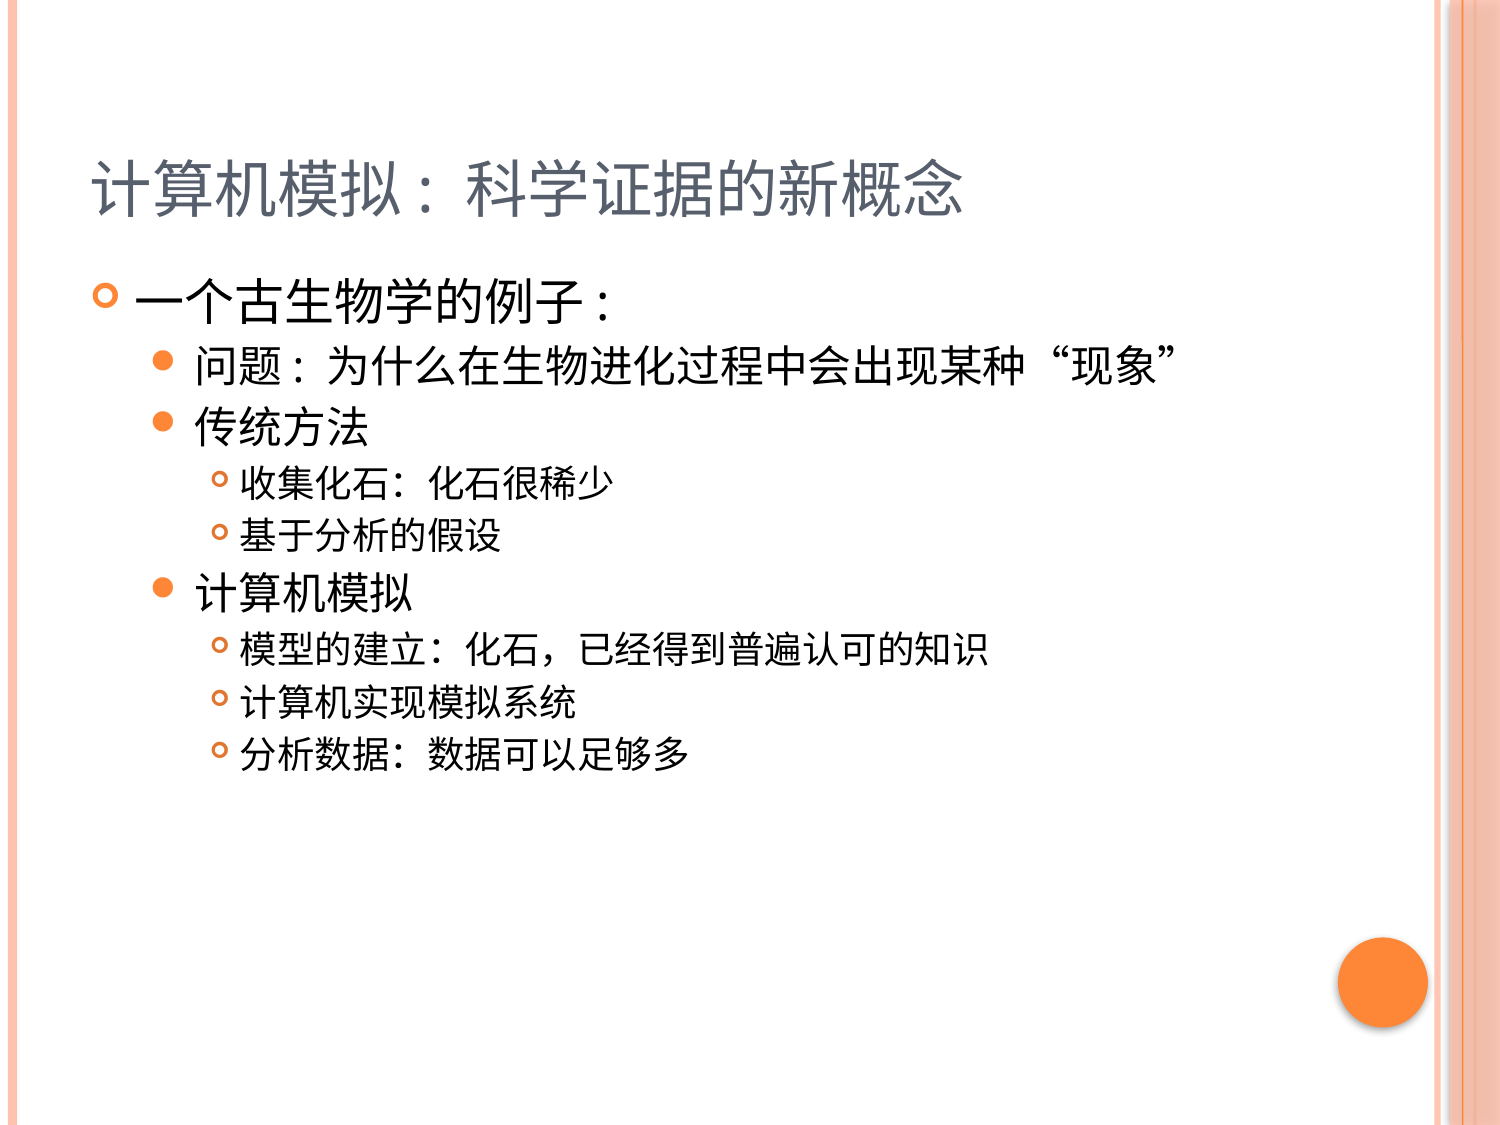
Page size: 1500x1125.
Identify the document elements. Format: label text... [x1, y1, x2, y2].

list 一个古生物学的例子: 问题: 为什么在生物进化过程中会出现某种“现象” 传统方法 收集化石：化石很稀少 基于分析的假设 计算机模拟 模型的建立：化石，已经得到普遍认可的知识 计算机实现模拟系统 分析数据：数据可以足够多 [75, 262, 1300, 1062]
title 计算机模拟: 科学证据的新概念 [75, 45, 1300, 233]
